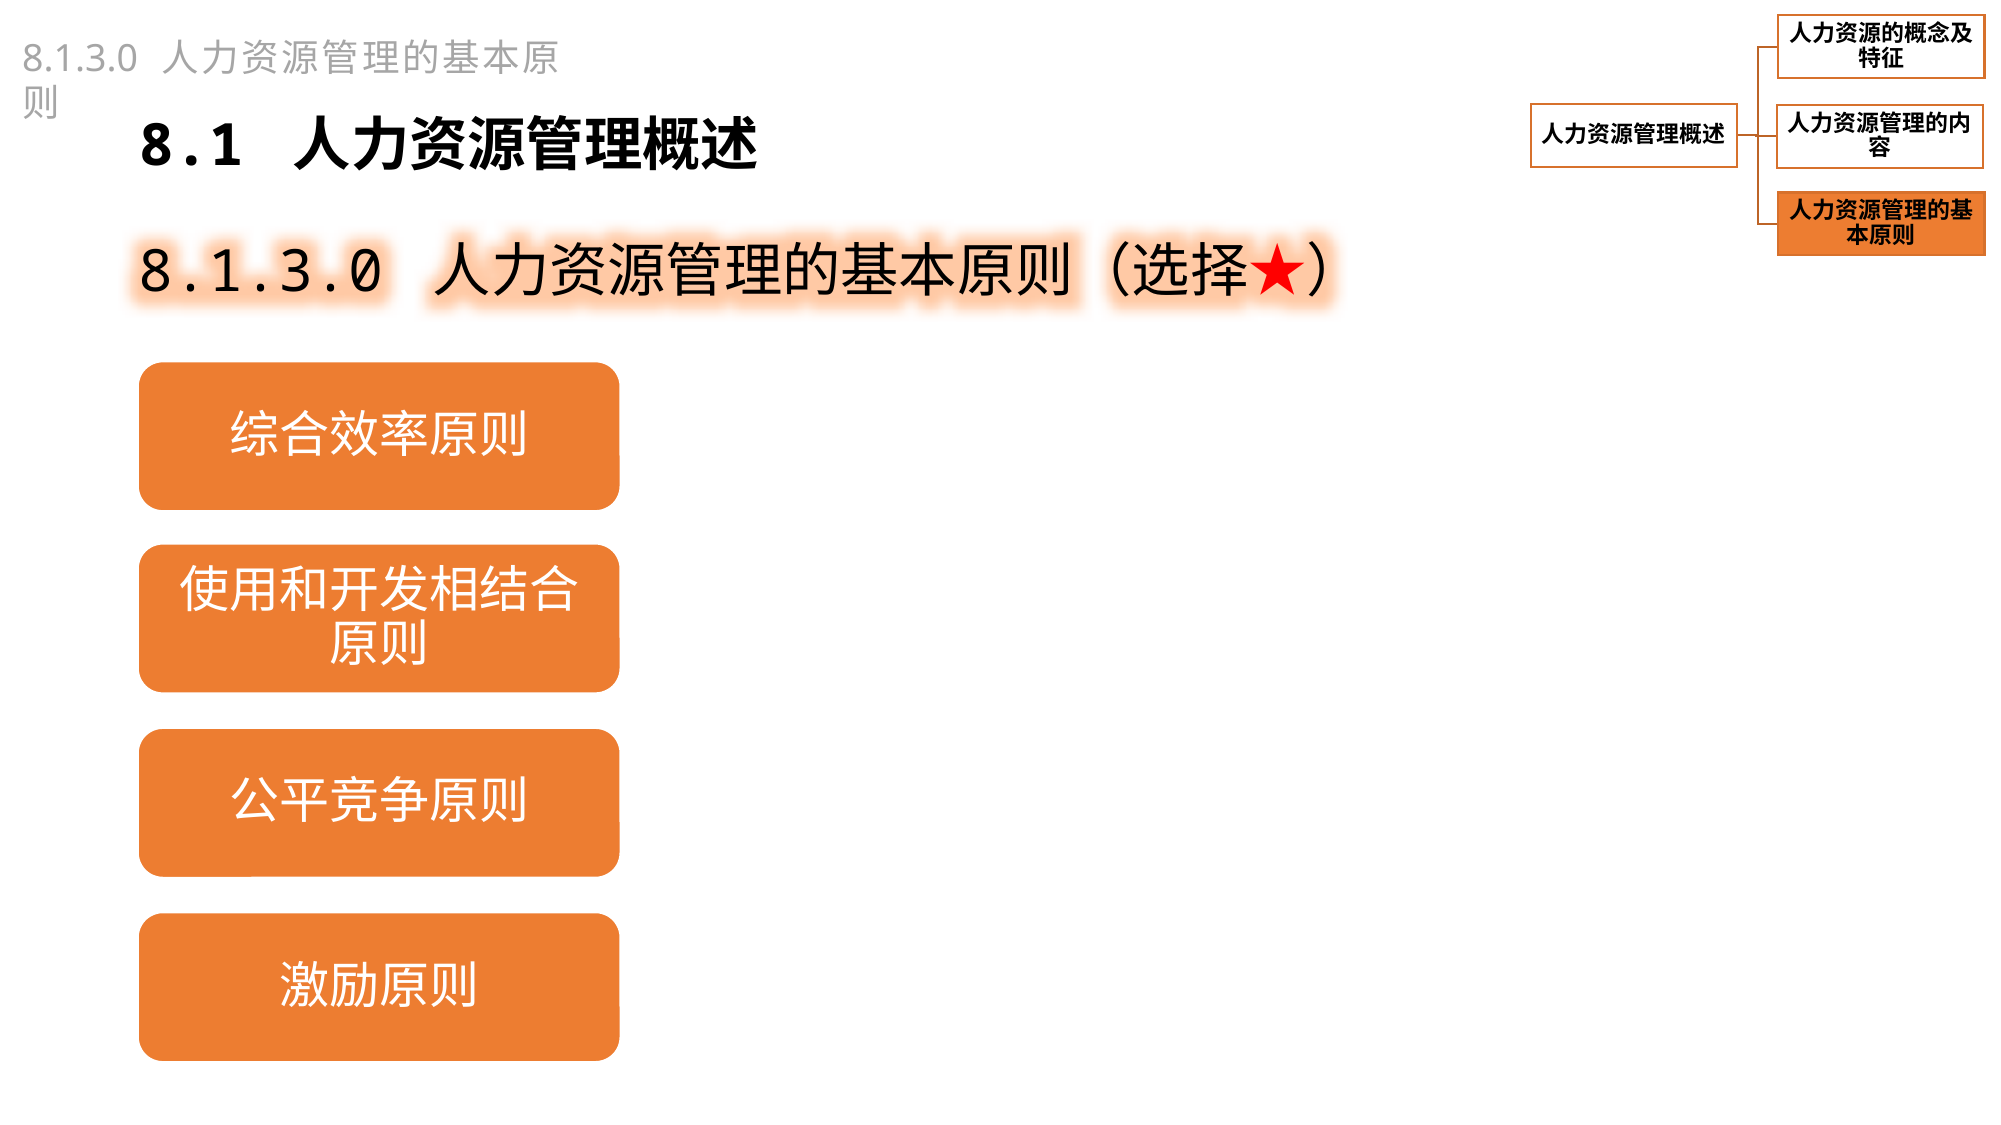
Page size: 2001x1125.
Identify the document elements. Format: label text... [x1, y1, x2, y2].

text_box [137, 361, 621, 512]
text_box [137, 727, 621, 878]
text_box 8.1.3.0 人力资源管理的基本原则 [7, 26, 575, 87]
text_box 新员工通过企业招聘测试并到企业报到后，需要经过一段时间培训，这叫（ C ）。单选题 1010 A:教育培训 B:工作培训 C:岗前培训 D:技能培训 [118, 172, 1949, 335]
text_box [137, 543, 621, 694]
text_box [137, 912, 621, 1063]
text_box 8.1 人力资源管理概述 [120, 97, 1402, 187]
text_box 8.1.3.0 人力资源管理的基本原则（选择★） [120, 187, 1945, 329]
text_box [1402, 15, 2000, 256]
